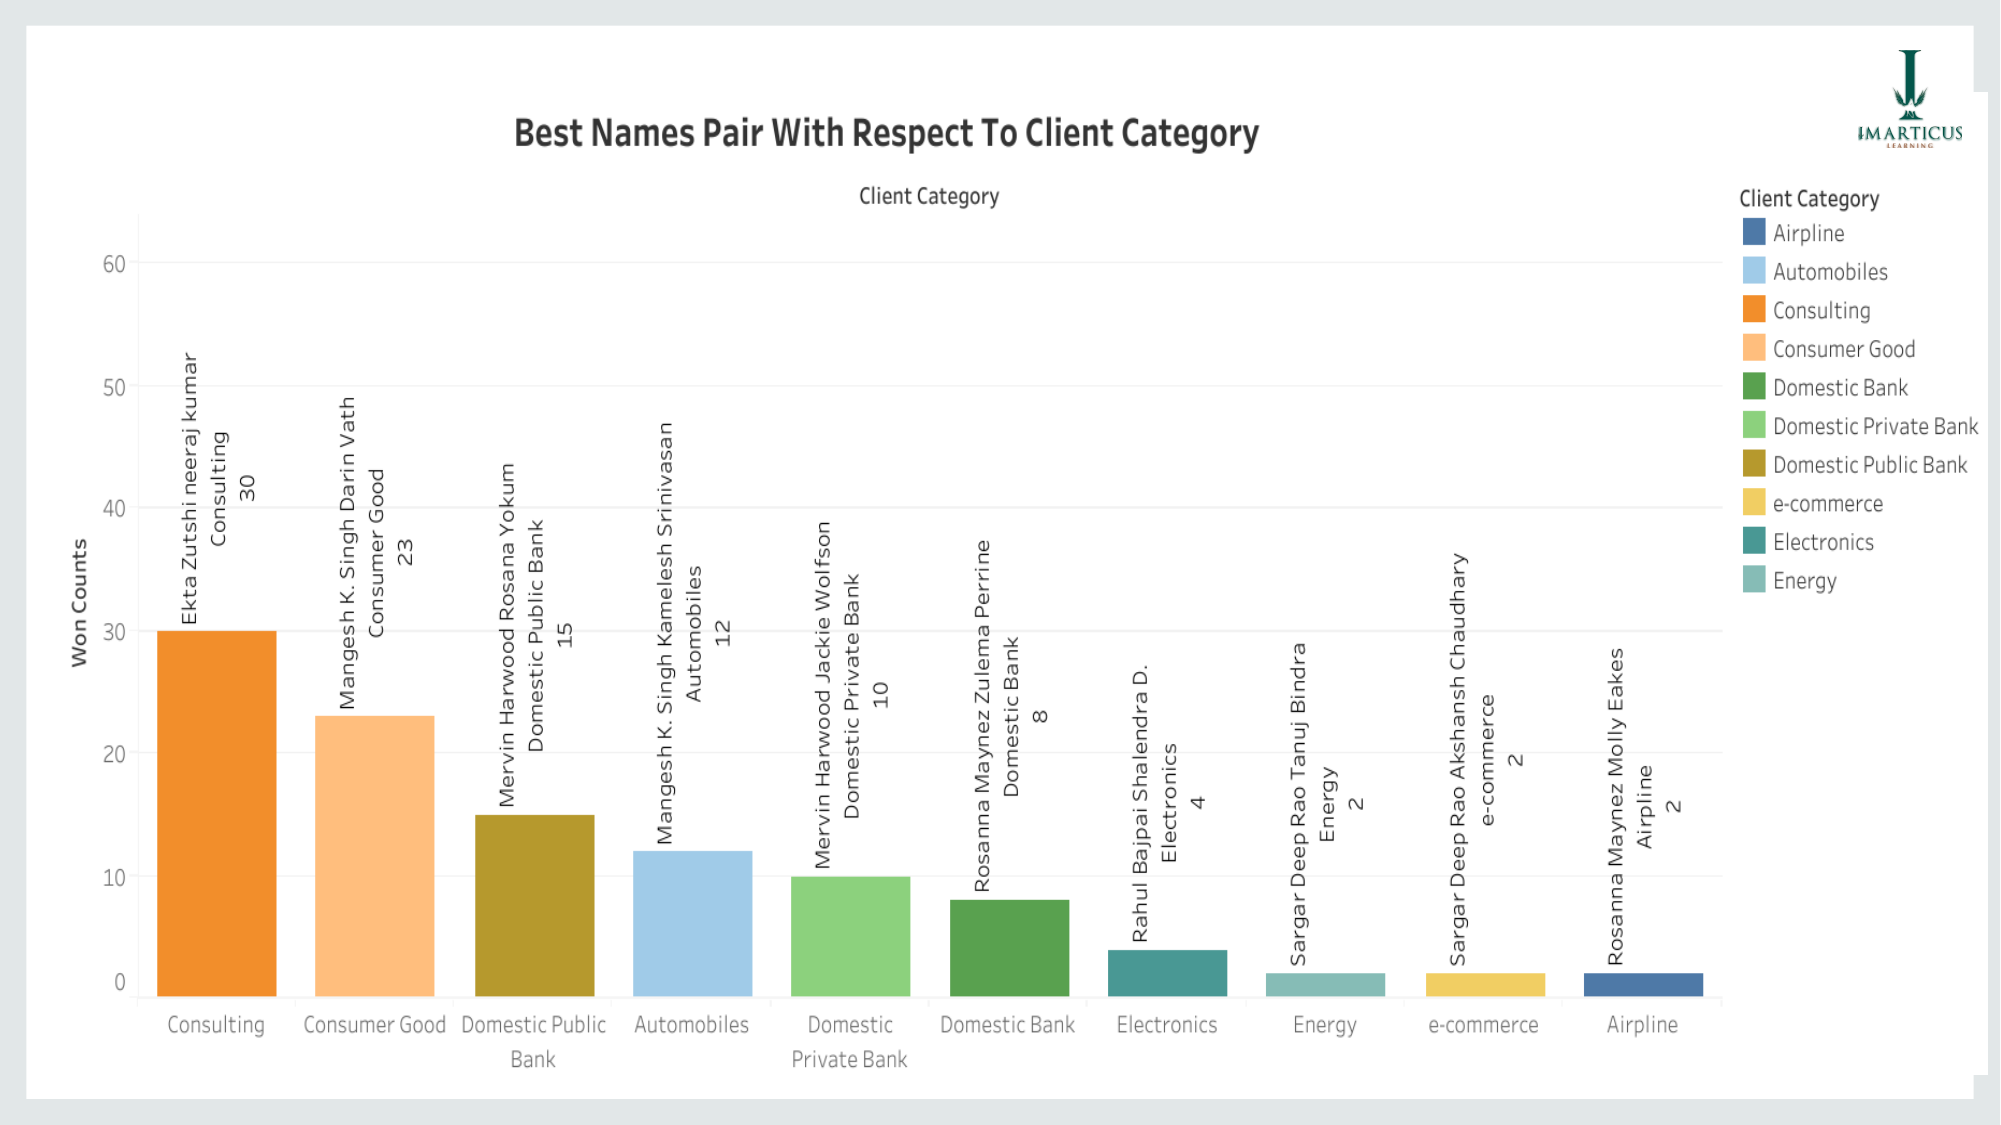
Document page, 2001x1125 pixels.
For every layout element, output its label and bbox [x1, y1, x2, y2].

picture [52, 50, 1988, 1075]
